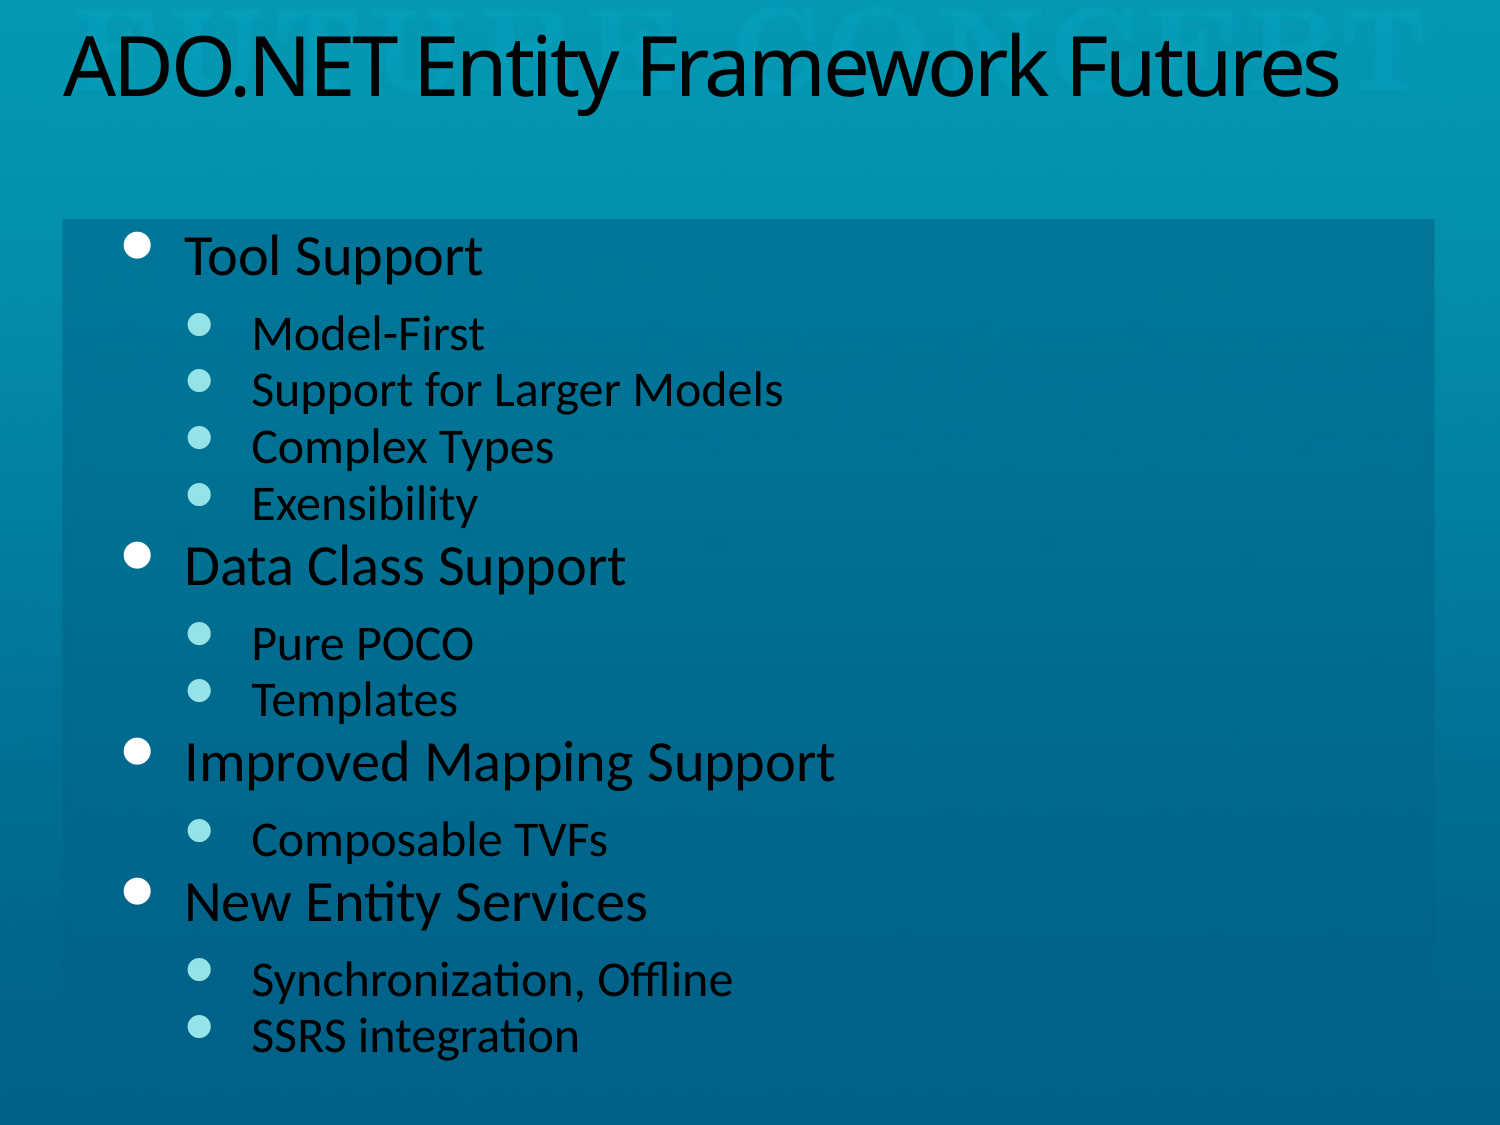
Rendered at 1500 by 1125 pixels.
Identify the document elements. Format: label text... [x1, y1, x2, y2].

list Tool Support Model-First Support for Larger Models Complex Types Exensibility Data Class Support Pure POCO Templates Improved Mapping Support Composable TVFs New Entity Services Synchronization, Offline SSRS integration [119, 231, 1379, 1097]
title ADO.NET Entity Framework Futures [63, 24, 1437, 116]
picture [0, 0, 1500, 398]
